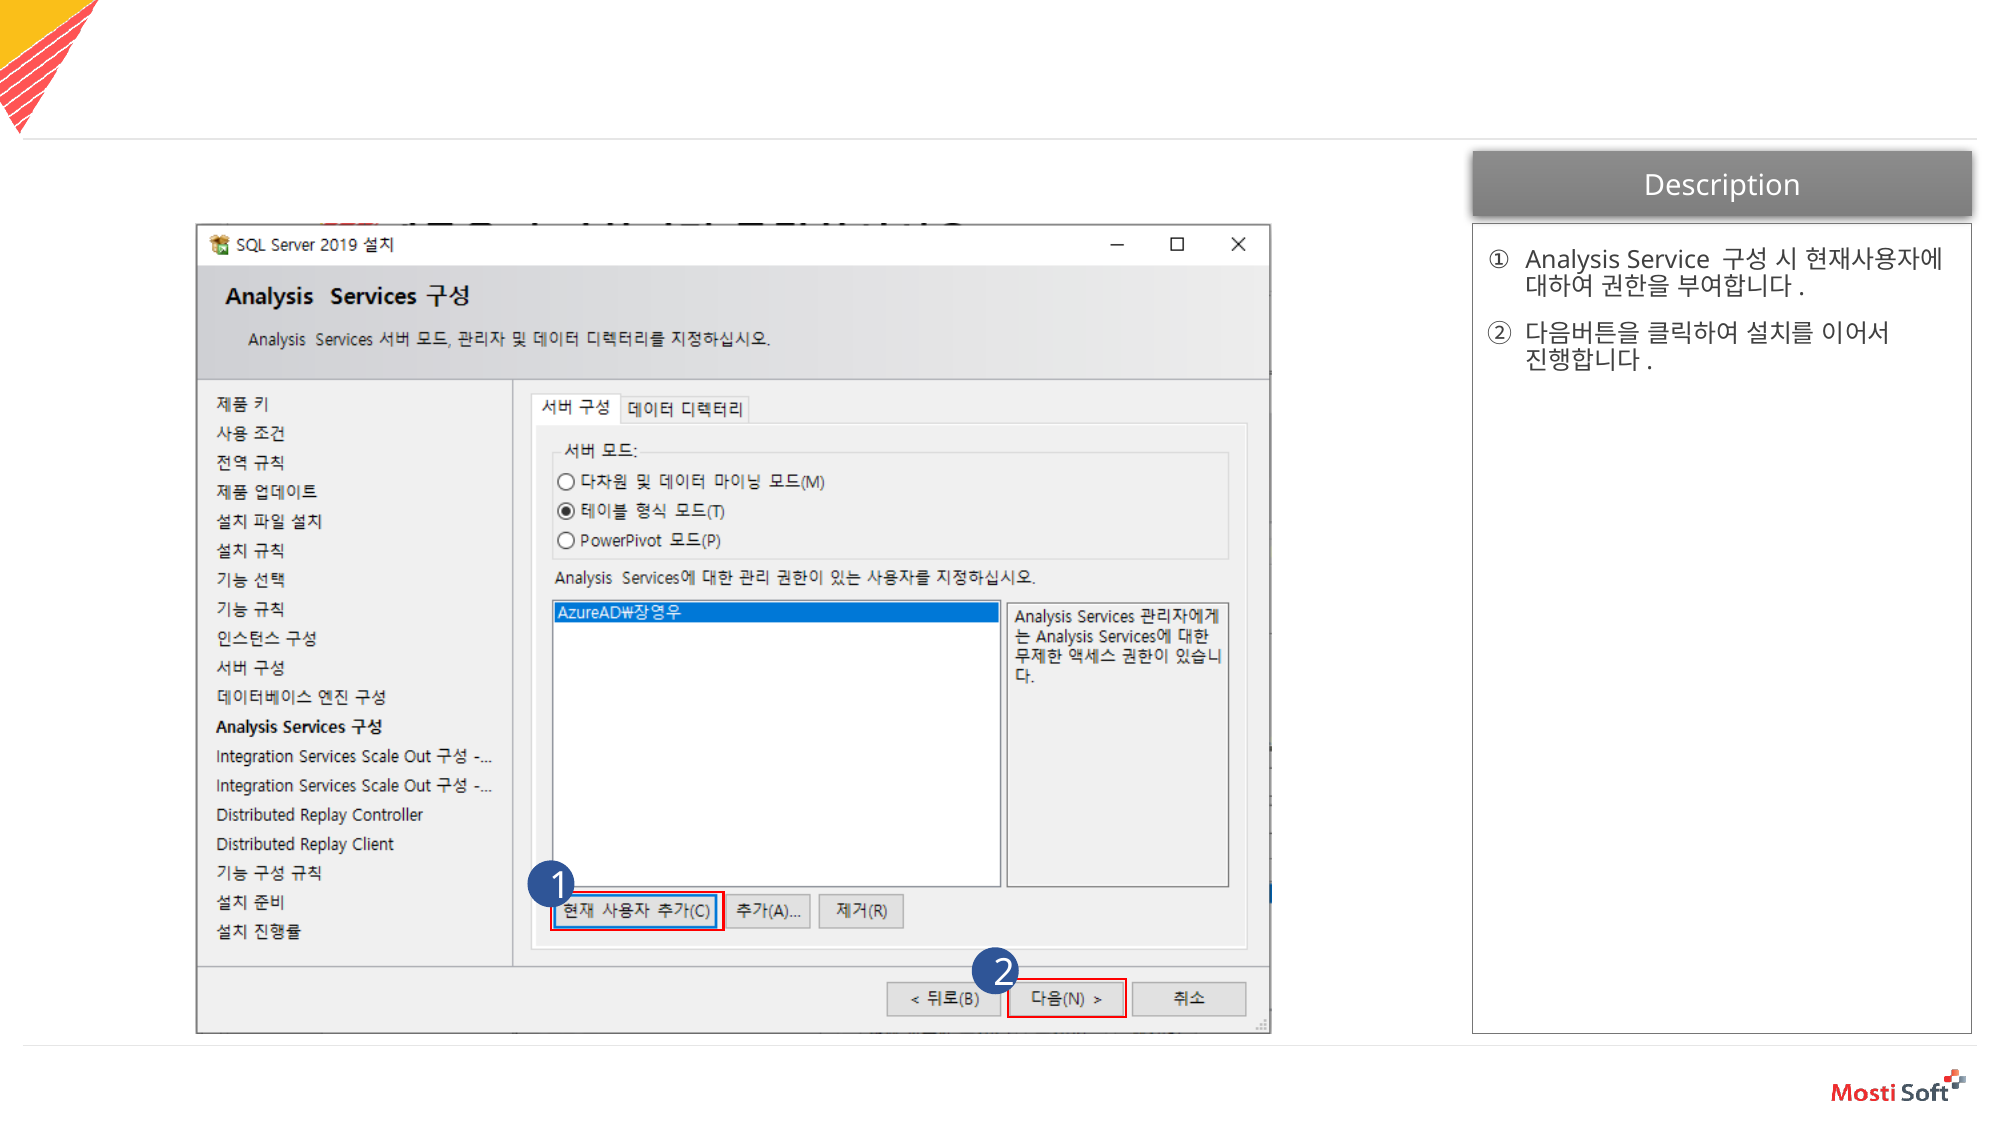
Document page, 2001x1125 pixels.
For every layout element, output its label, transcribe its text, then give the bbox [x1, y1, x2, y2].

picture [0, 0, 105, 134]
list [195, 223, 1272, 1034]
picture [1824, 1063, 1973, 1107]
list Analysis Service 구성 시 현재사용자에 대하여 권한을 부여합니다. 다음버튼을 클릭하여 설치를 이어서 진행합니다. [1472, 223, 1972, 1034]
